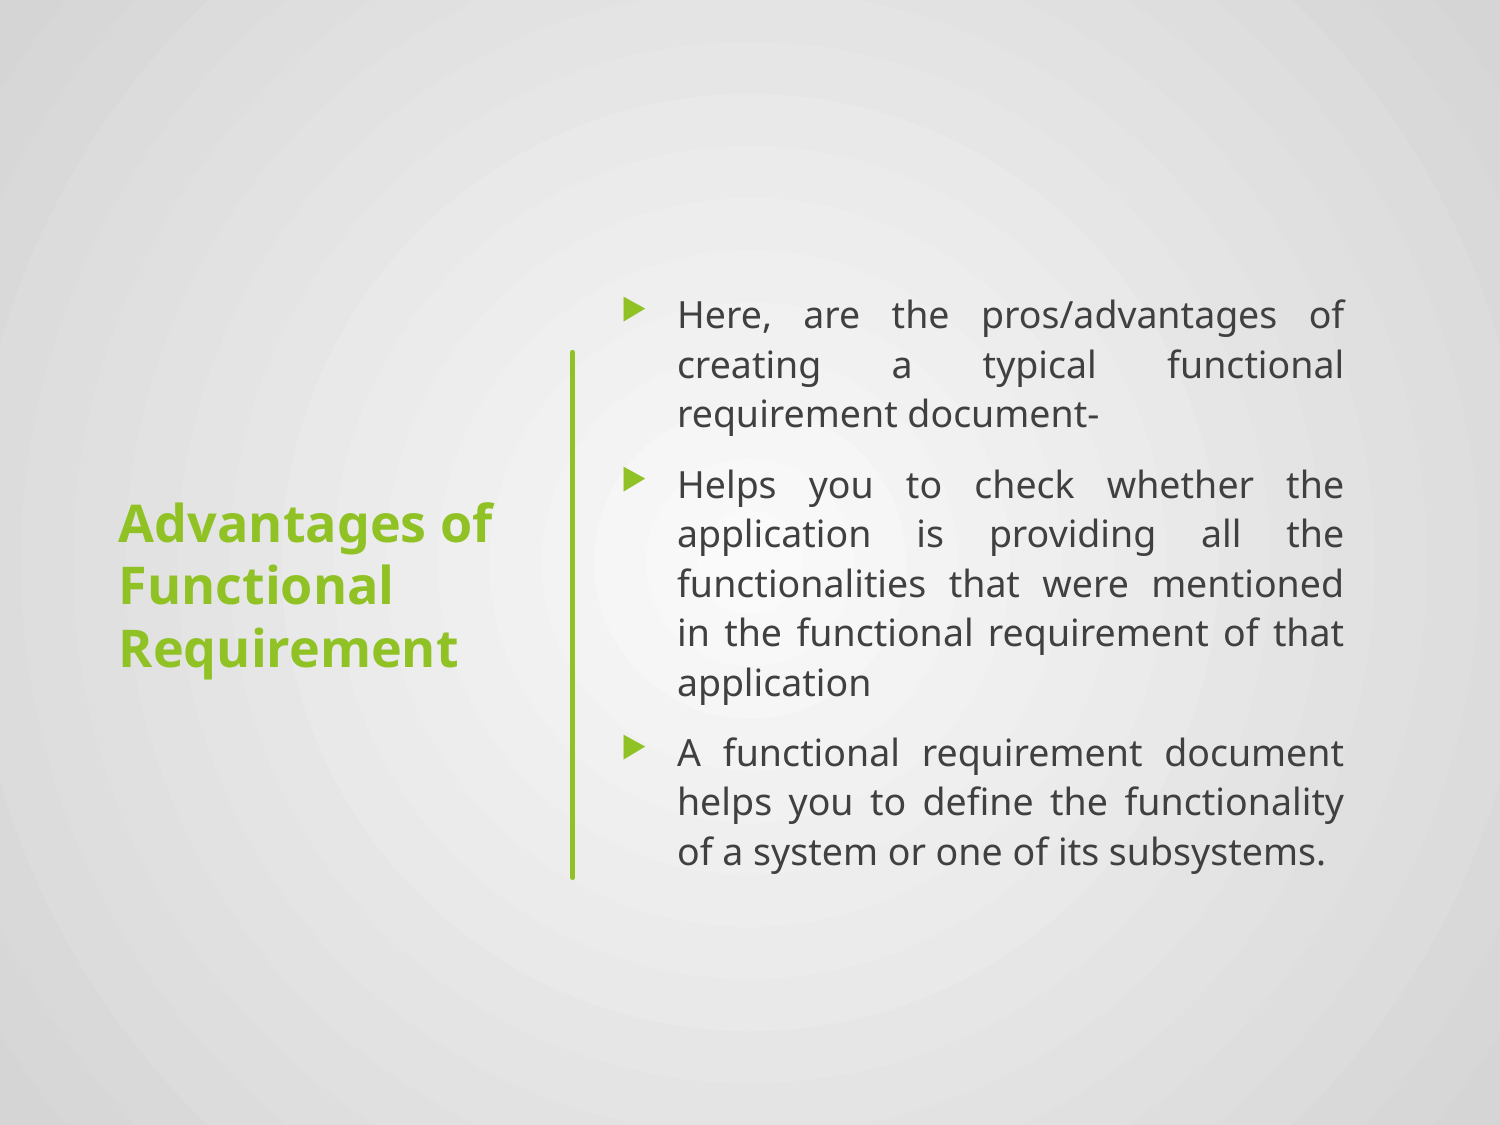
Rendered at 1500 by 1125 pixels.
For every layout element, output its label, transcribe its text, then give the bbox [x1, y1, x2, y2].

list Here, are the pros/advantages of creating a typical functional requirement document- Helps you to check whether the application is providing all the functionalities that were mentioned in the functional requirement of that application A functional requirement document helps you to define the functionality of a system or one of its subsystems. [605, 262, 1361, 968]
text_box [0, 0, 1500, 1125]
title Advantages of Functional Requirement [103, 262, 540, 968]
